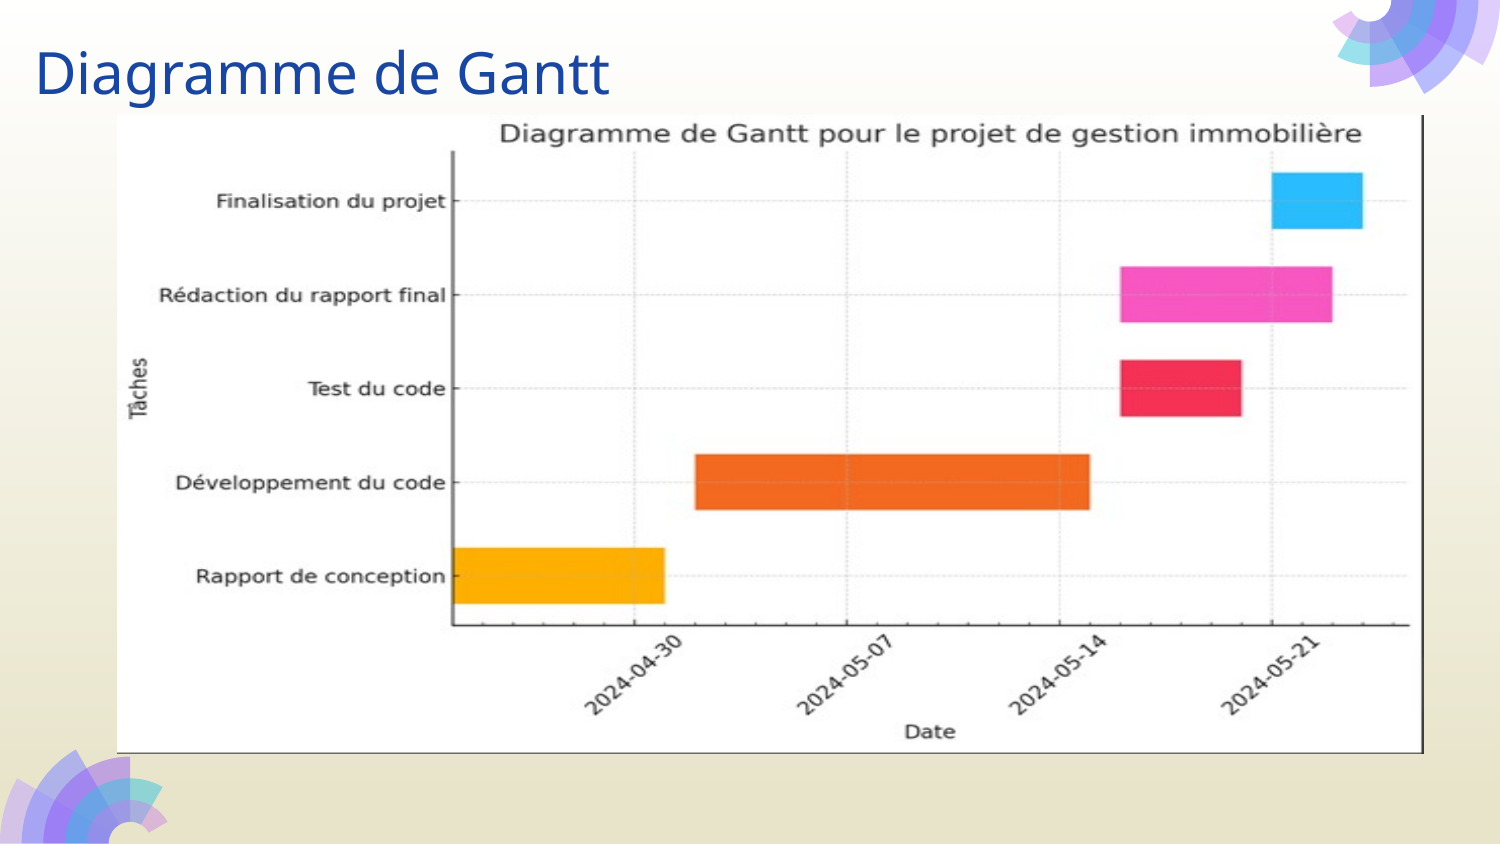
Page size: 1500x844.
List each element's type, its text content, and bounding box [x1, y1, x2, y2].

picture [117, 115, 1425, 754]
title Diagramme de Gantt [19, 21, 1284, 116]
